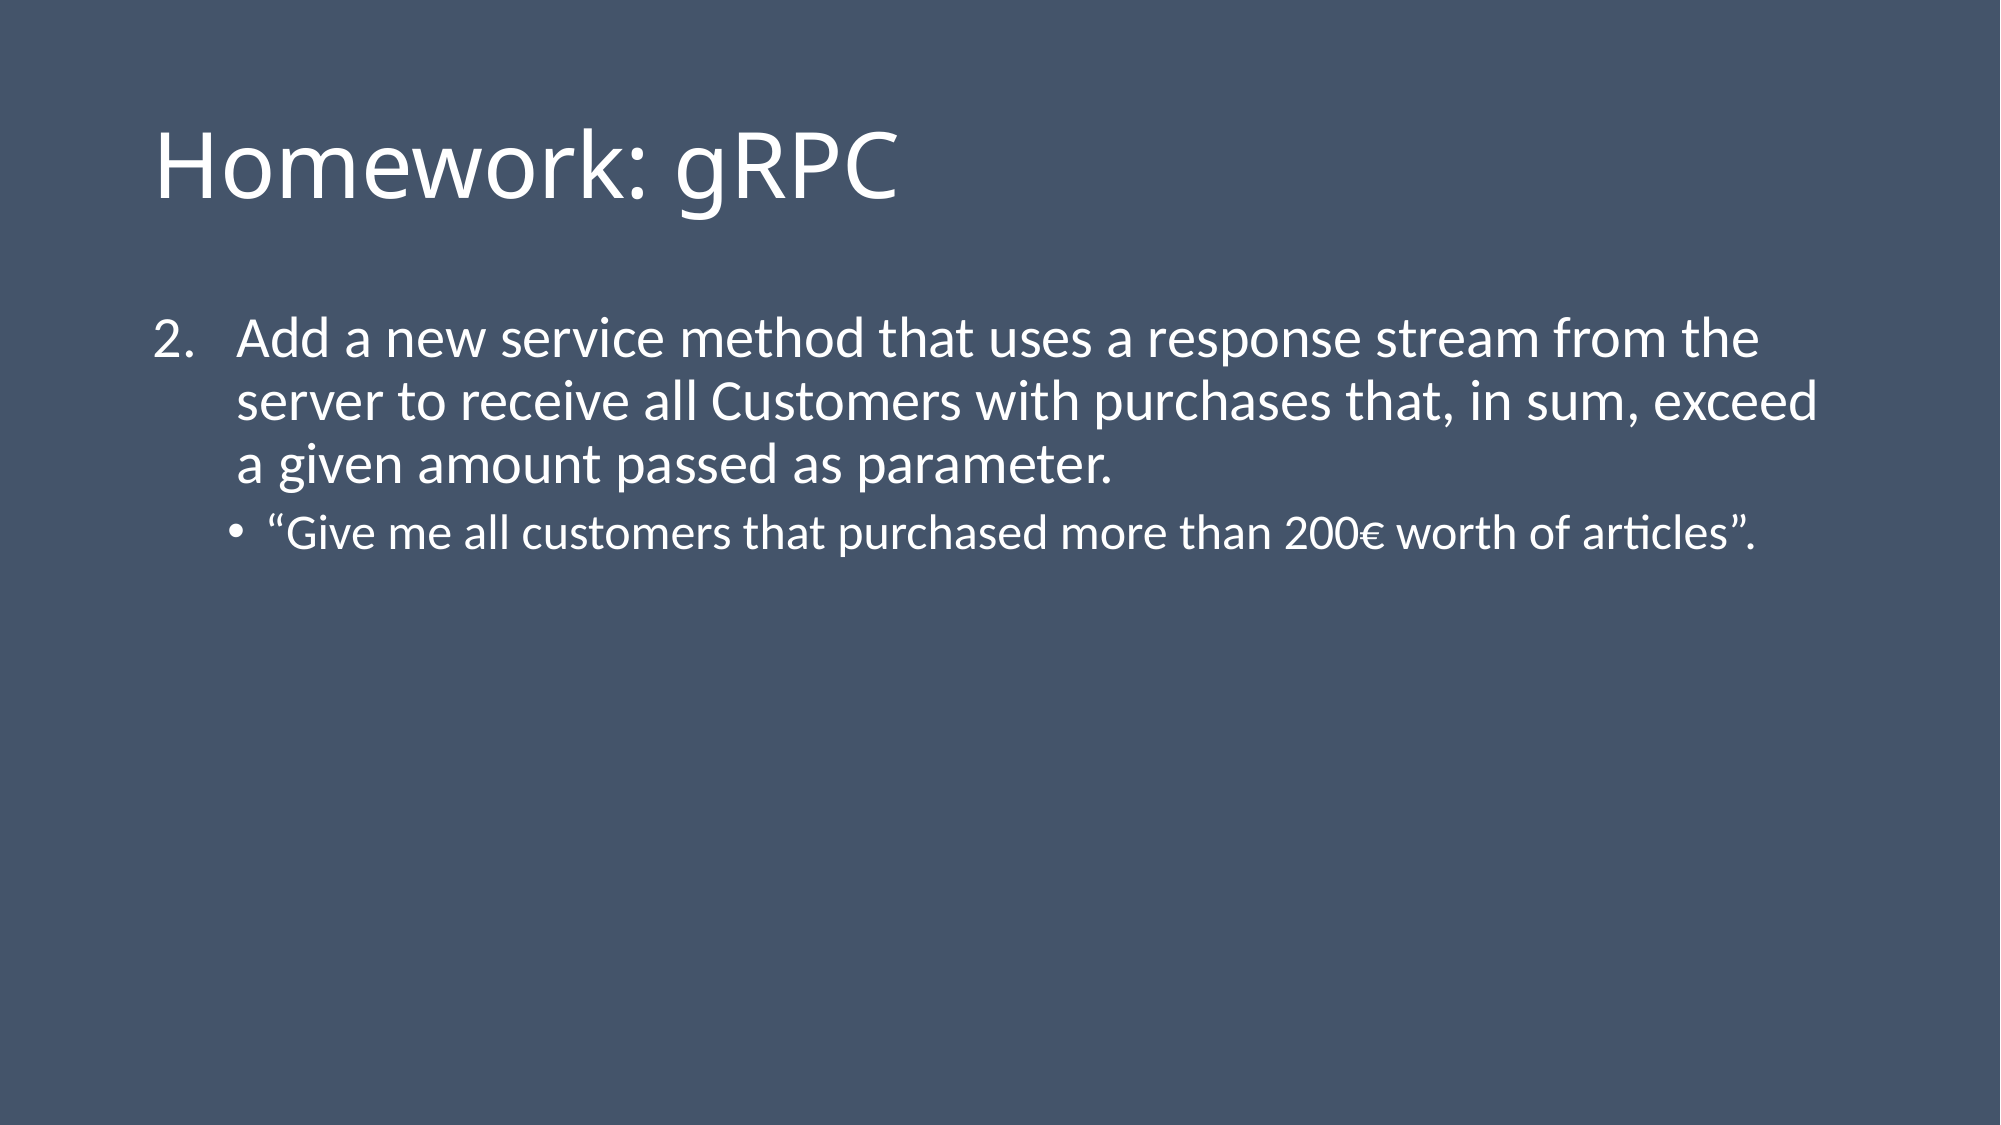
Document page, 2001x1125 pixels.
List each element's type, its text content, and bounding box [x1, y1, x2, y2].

list Add a new service method that uses a response stream from the server to receive all Customers with purchases that, in sum, exceed a given amount passed as parameter. “Give me all customers that purchased more than 200€ worth of articles”. [137, 299, 1863, 1014]
title Homework: gRPC [137, 59, 1863, 278]
